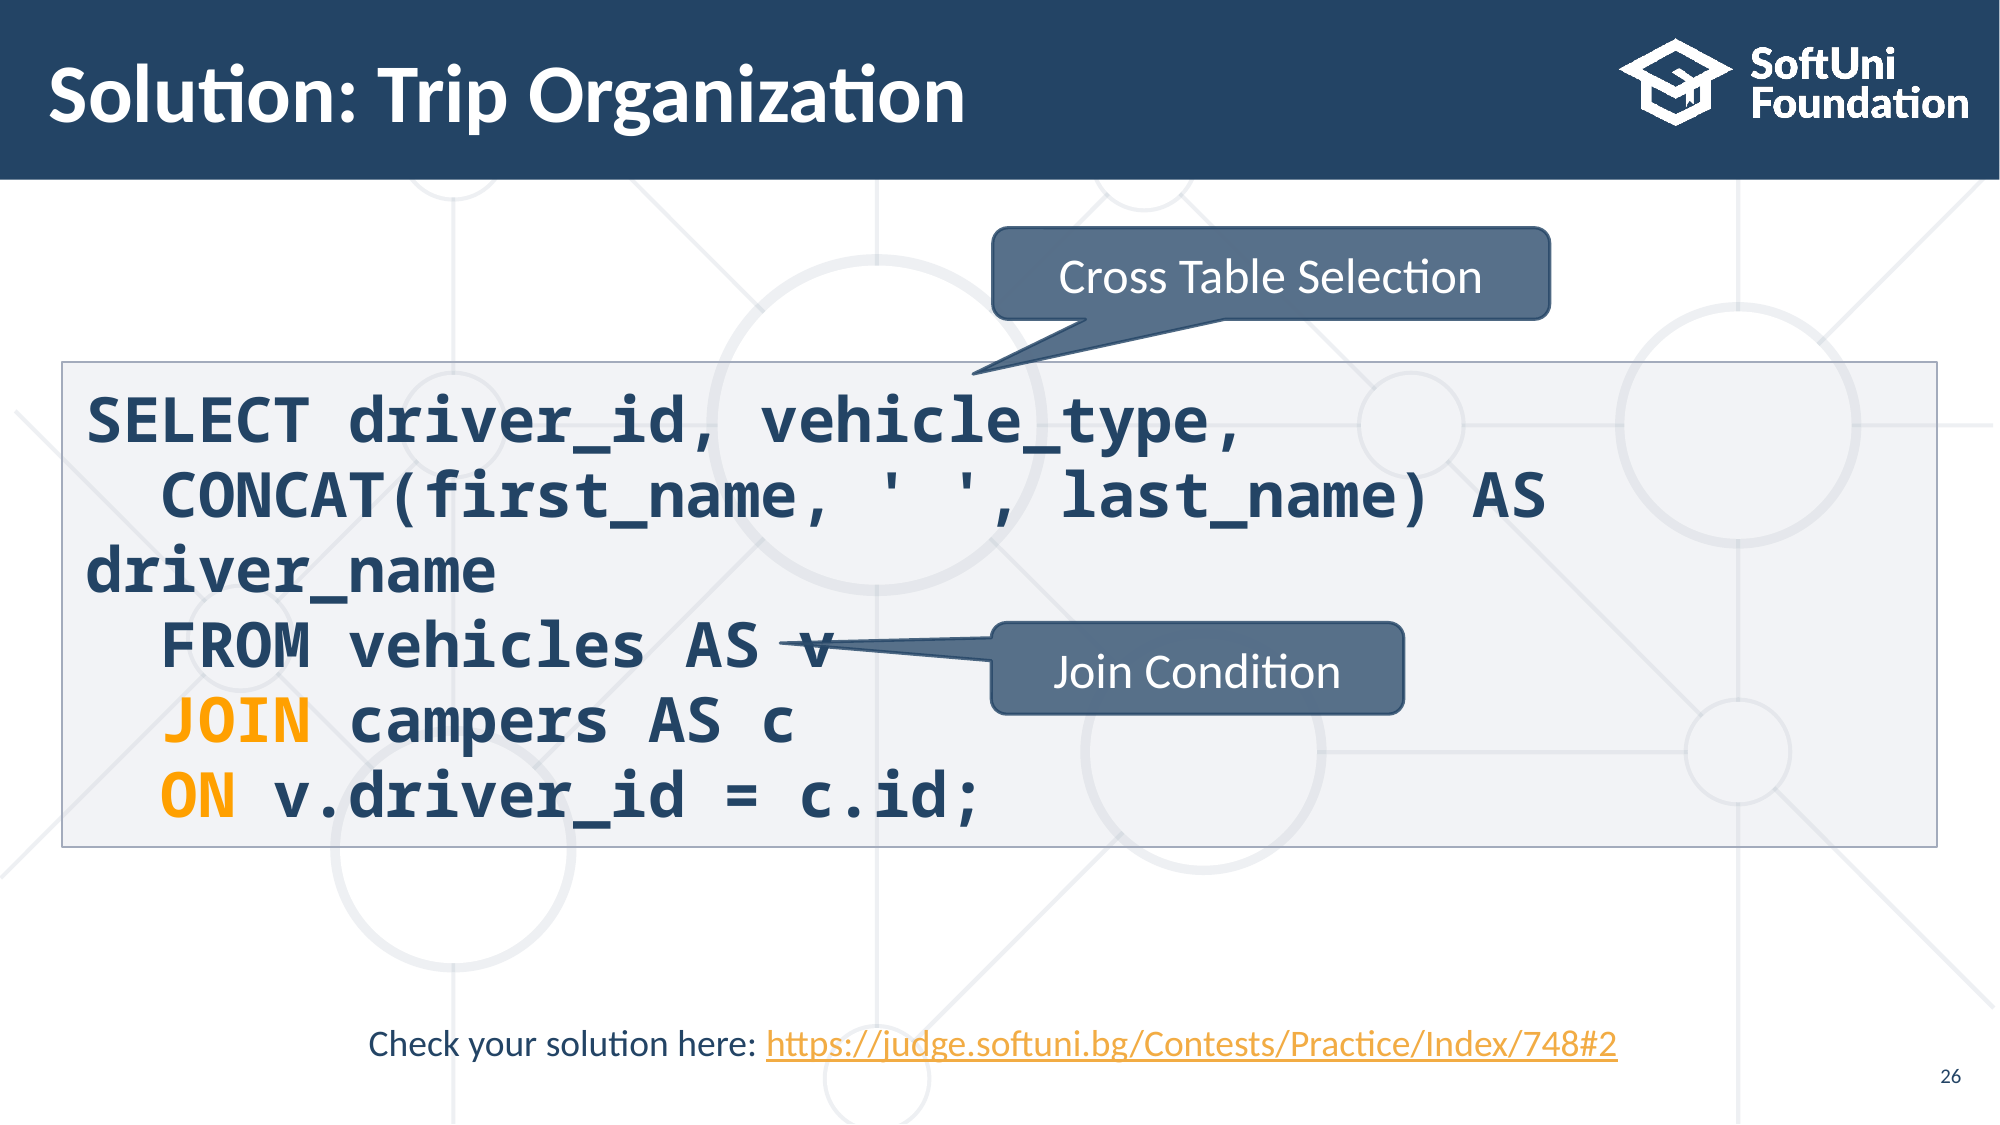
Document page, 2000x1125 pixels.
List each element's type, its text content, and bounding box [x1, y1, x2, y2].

text_box Cross Table Selection [971, 225, 1552, 377]
title Solution: Trip Organization [31, 16, 1591, 162]
slide_number 26 [1896, 1049, 1968, 1101]
picture [1618, 38, 1968, 126]
text_box Check your solution here: https://judge.softuni.bg/Contests/Practice/Index/748#2 [124, 1011, 1863, 1072]
text_box SELECT driver_id, vehicle_type, CONCAT(first_name, ' ', last_name) AS driver_name FROM vehicles AS v JOIN campers AS c ON v.driver_id = c.id; [62, 362, 1938, 848]
text_box Join Condition [778, 620, 1406, 717]
